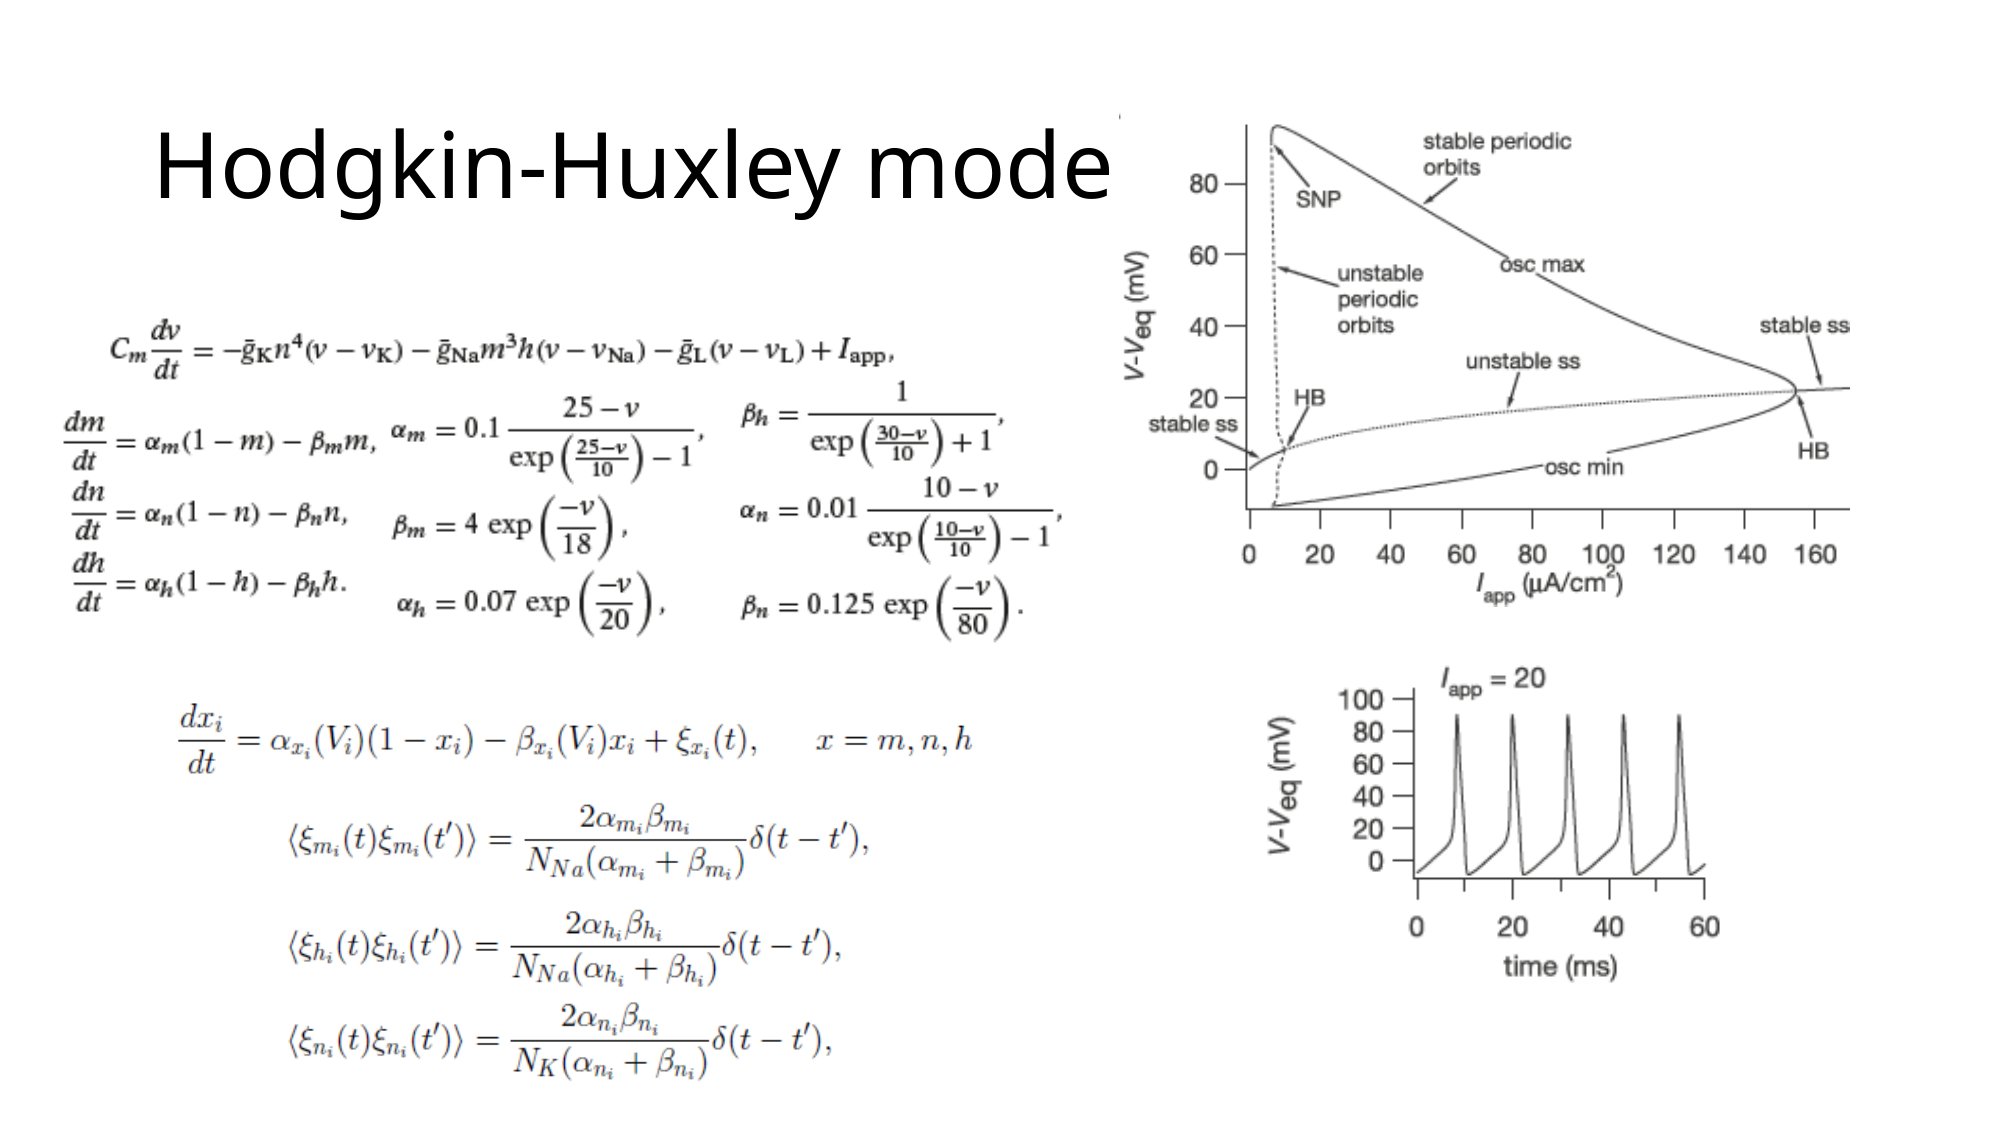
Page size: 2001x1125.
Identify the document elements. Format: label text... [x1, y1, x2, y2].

title Hodgkin-Huxley model [137, 59, 1863, 278]
picture [101, 309, 1066, 653]
picture [166, 691, 983, 788]
picture [1119, 108, 1850, 607]
picture [278, 794, 875, 1089]
picture [56, 405, 381, 616]
picture [1258, 652, 1724, 987]
